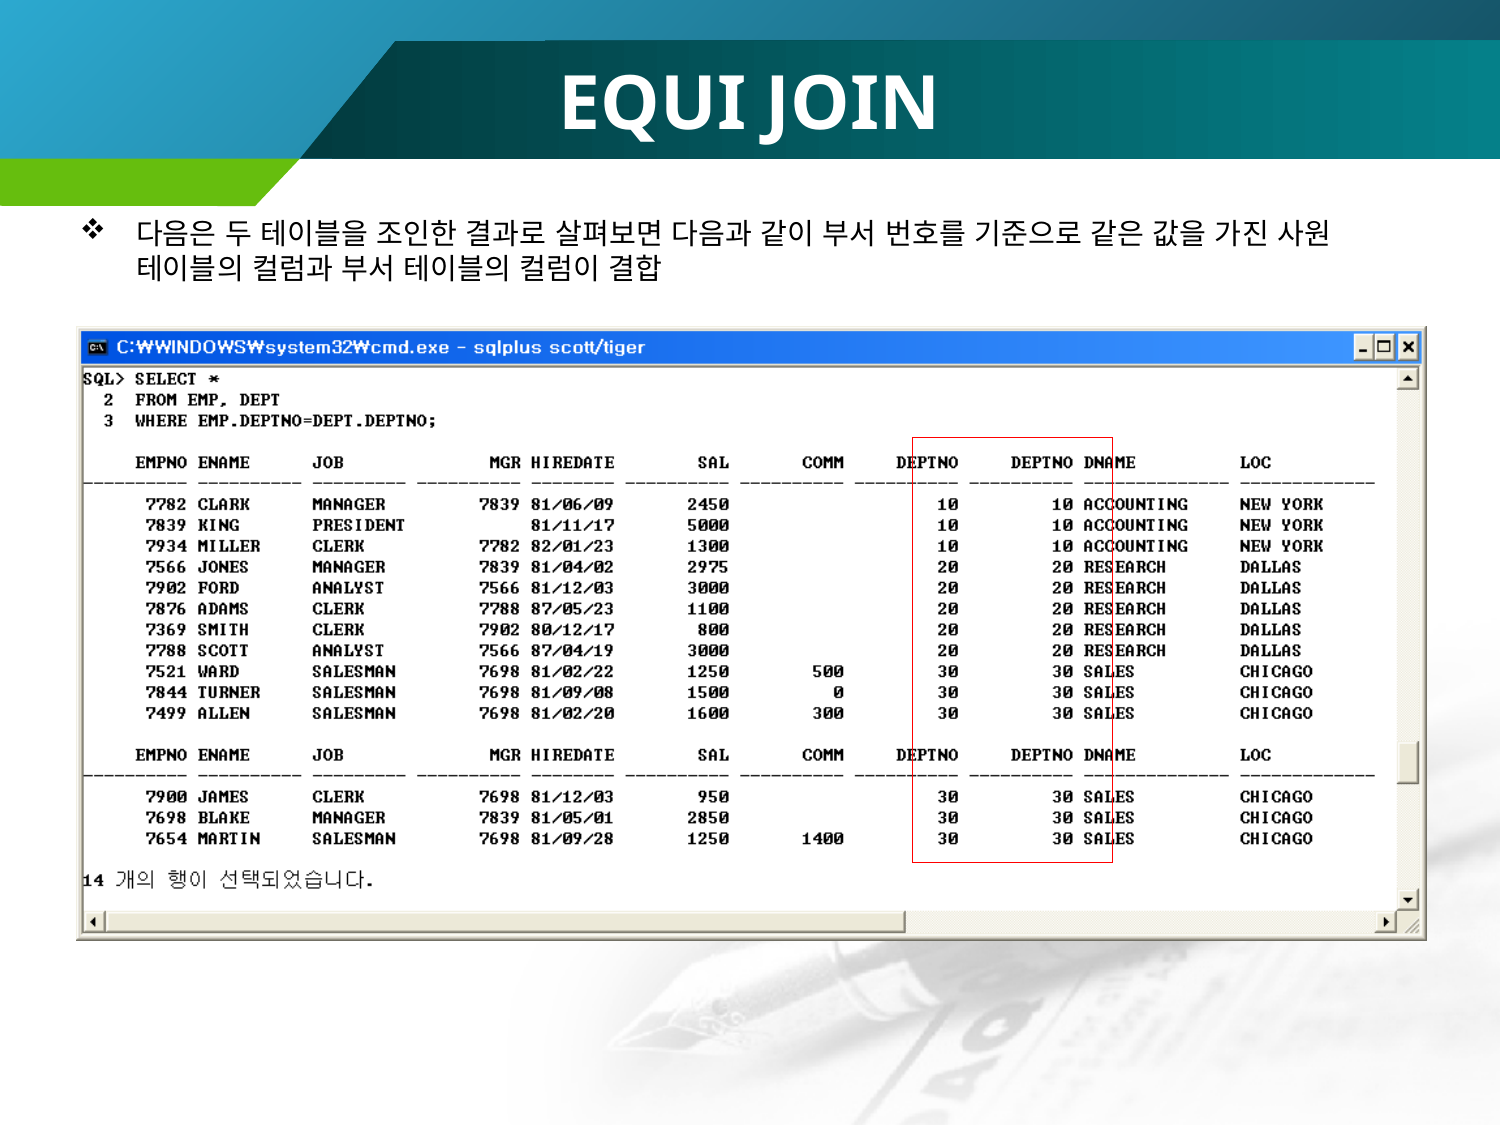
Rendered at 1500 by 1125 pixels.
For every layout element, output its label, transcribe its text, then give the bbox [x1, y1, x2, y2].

title EQUI JOIN [0, 75, 1500, 163]
text_box [0, 0, 1500, 75]
picture [76, 326, 1500, 1125]
list 다음은 두 테이블을 조인한 결과로 살펴보면 다음과 같이 부서 번호를 기준으로 같은 값을 가진 사원 테이블의 컬럼과 부서 테이블의 컬럼이 결합 [64, 207, 1416, 929]
